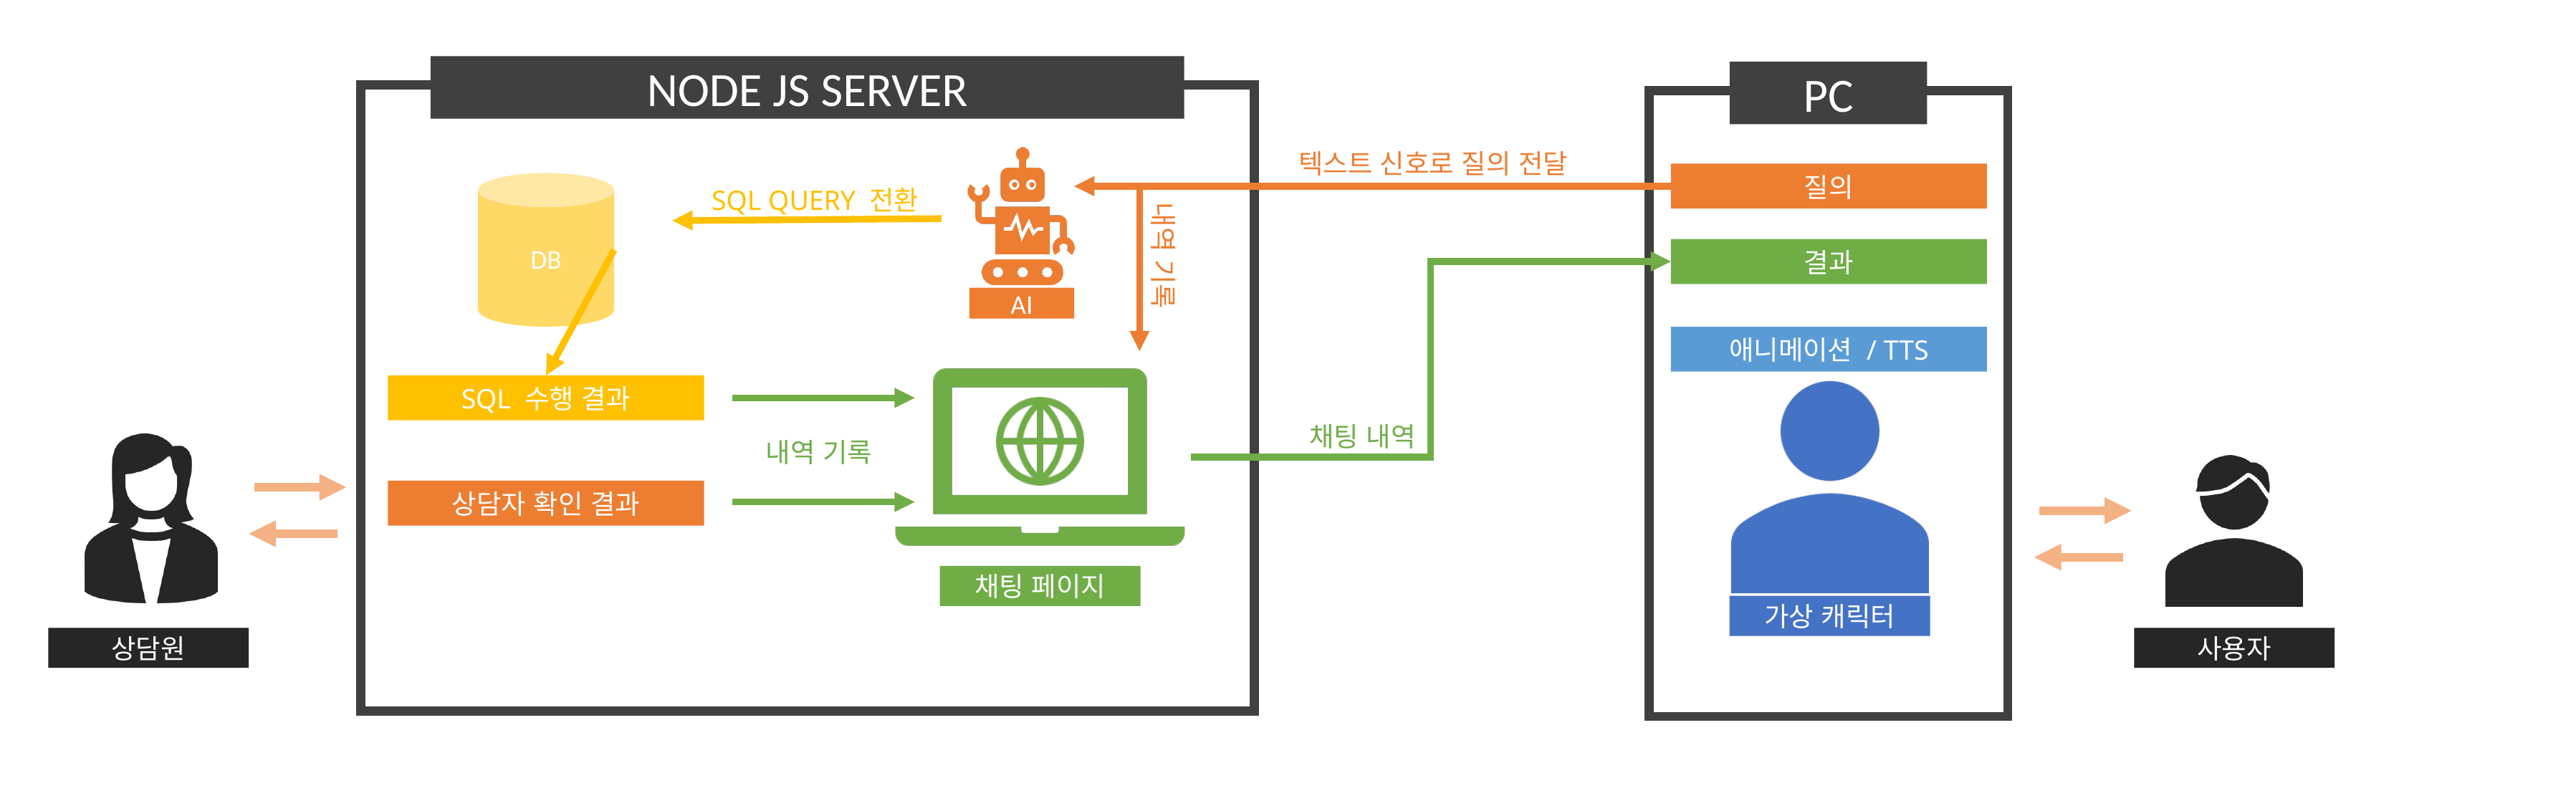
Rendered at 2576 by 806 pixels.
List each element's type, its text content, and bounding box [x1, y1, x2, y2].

picture [889, 305, 1191, 609]
text_box 내역 기록 [1131, 191, 1139, 305]
text_box [1648, 90, 2008, 717]
text_box [360, 84, 1255, 711]
text_box 사용자 [2133, 636, 2335, 668]
text_box PC [1729, 61, 1928, 125]
picture [48, 414, 254, 620]
text_box 텍스트 신호로 질의 전달 [1288, 141, 1929, 185]
text_box 애니메이션 / TTS [1671, 326, 1988, 373]
picture [2131, 431, 2338, 636]
text_box 질의 [1670, 163, 1988, 209]
text_box 상담원 [47, 627, 249, 668]
text_box NODE JS SERVER [430, 55, 1185, 120]
text_box 내역 기록 [755, 430, 889, 474]
text_box 결과 [1670, 239, 1988, 284]
picture [1682, 337, 1978, 637]
picture [941, 137, 1104, 300]
text_box SQL 수행 결과 [387, 375, 705, 421]
text_box SQL QUERY 전환 [701, 178, 933, 219]
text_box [1190, 261, 1671, 458]
text_box 상담자 확인 결과 [387, 480, 705, 527]
text_box 내역 기록 [1140, 191, 1186, 305]
text_box DB [477, 172, 616, 328]
text_box AI [969, 300, 1075, 305]
